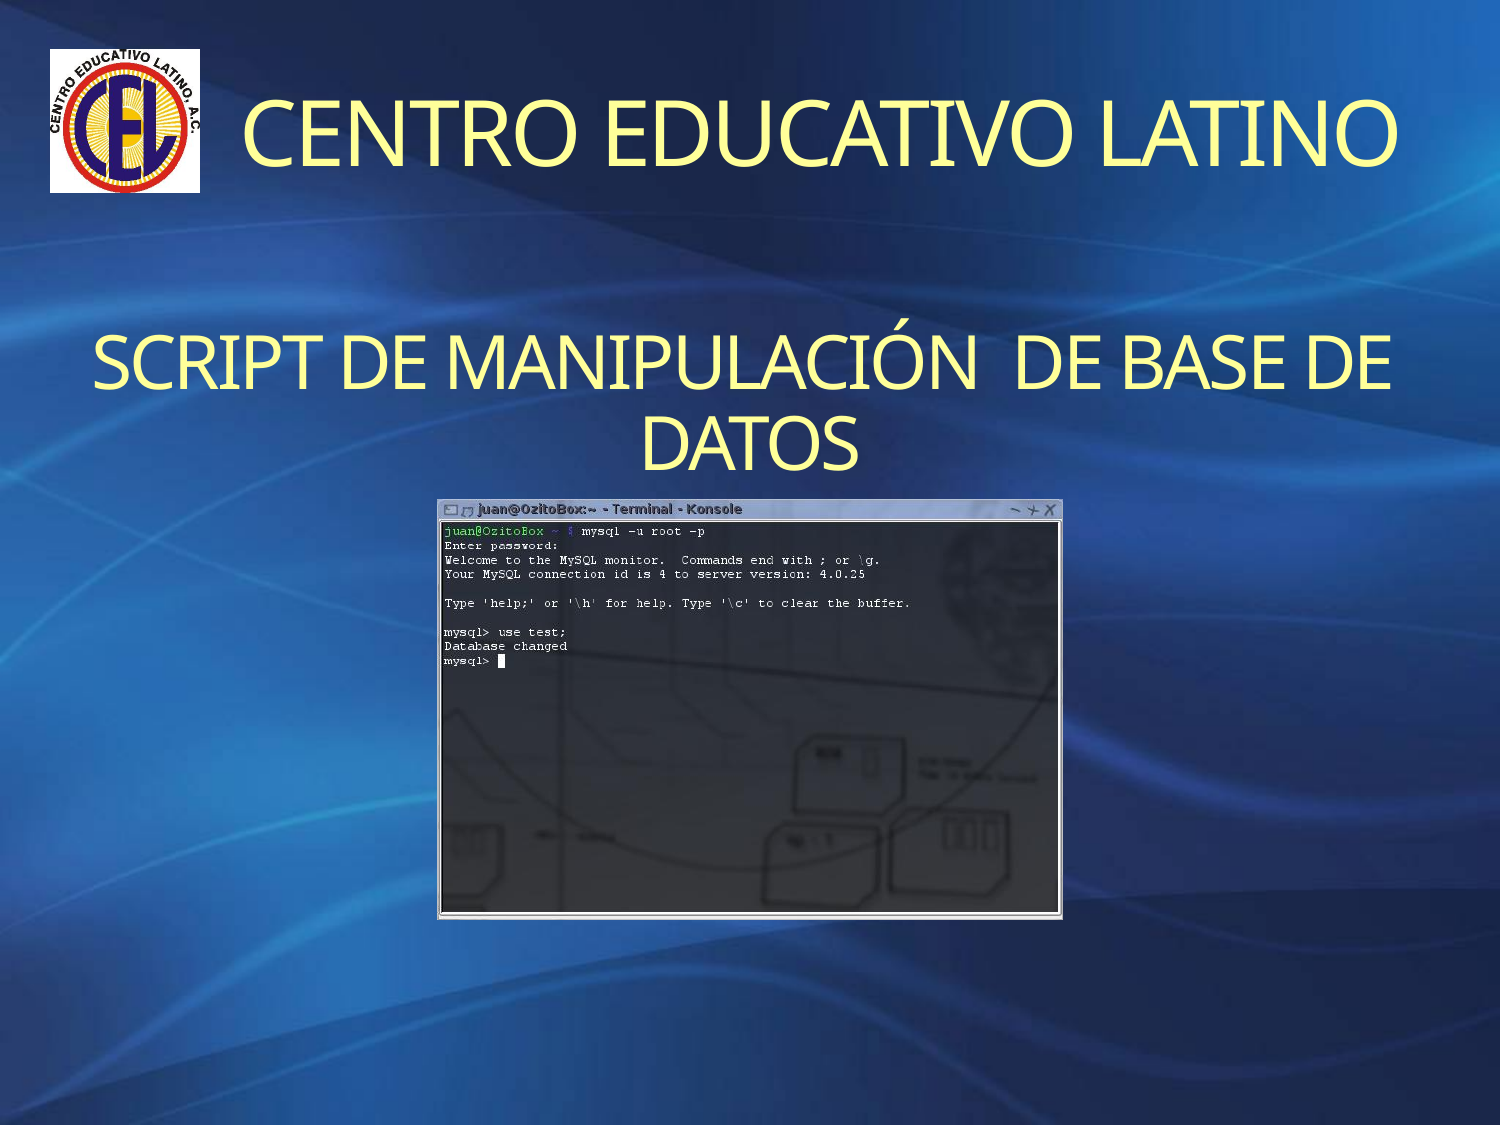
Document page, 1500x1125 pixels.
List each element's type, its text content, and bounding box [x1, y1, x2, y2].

text_box CENTRO EDUCATIVO LATINO [239, 87, 1500, 250]
picture [0, 0, 1500, 1125]
text_box SCRIPT DE MANIPULACIÓN DE BASE DE DATOS [62, 324, 1438, 434]
